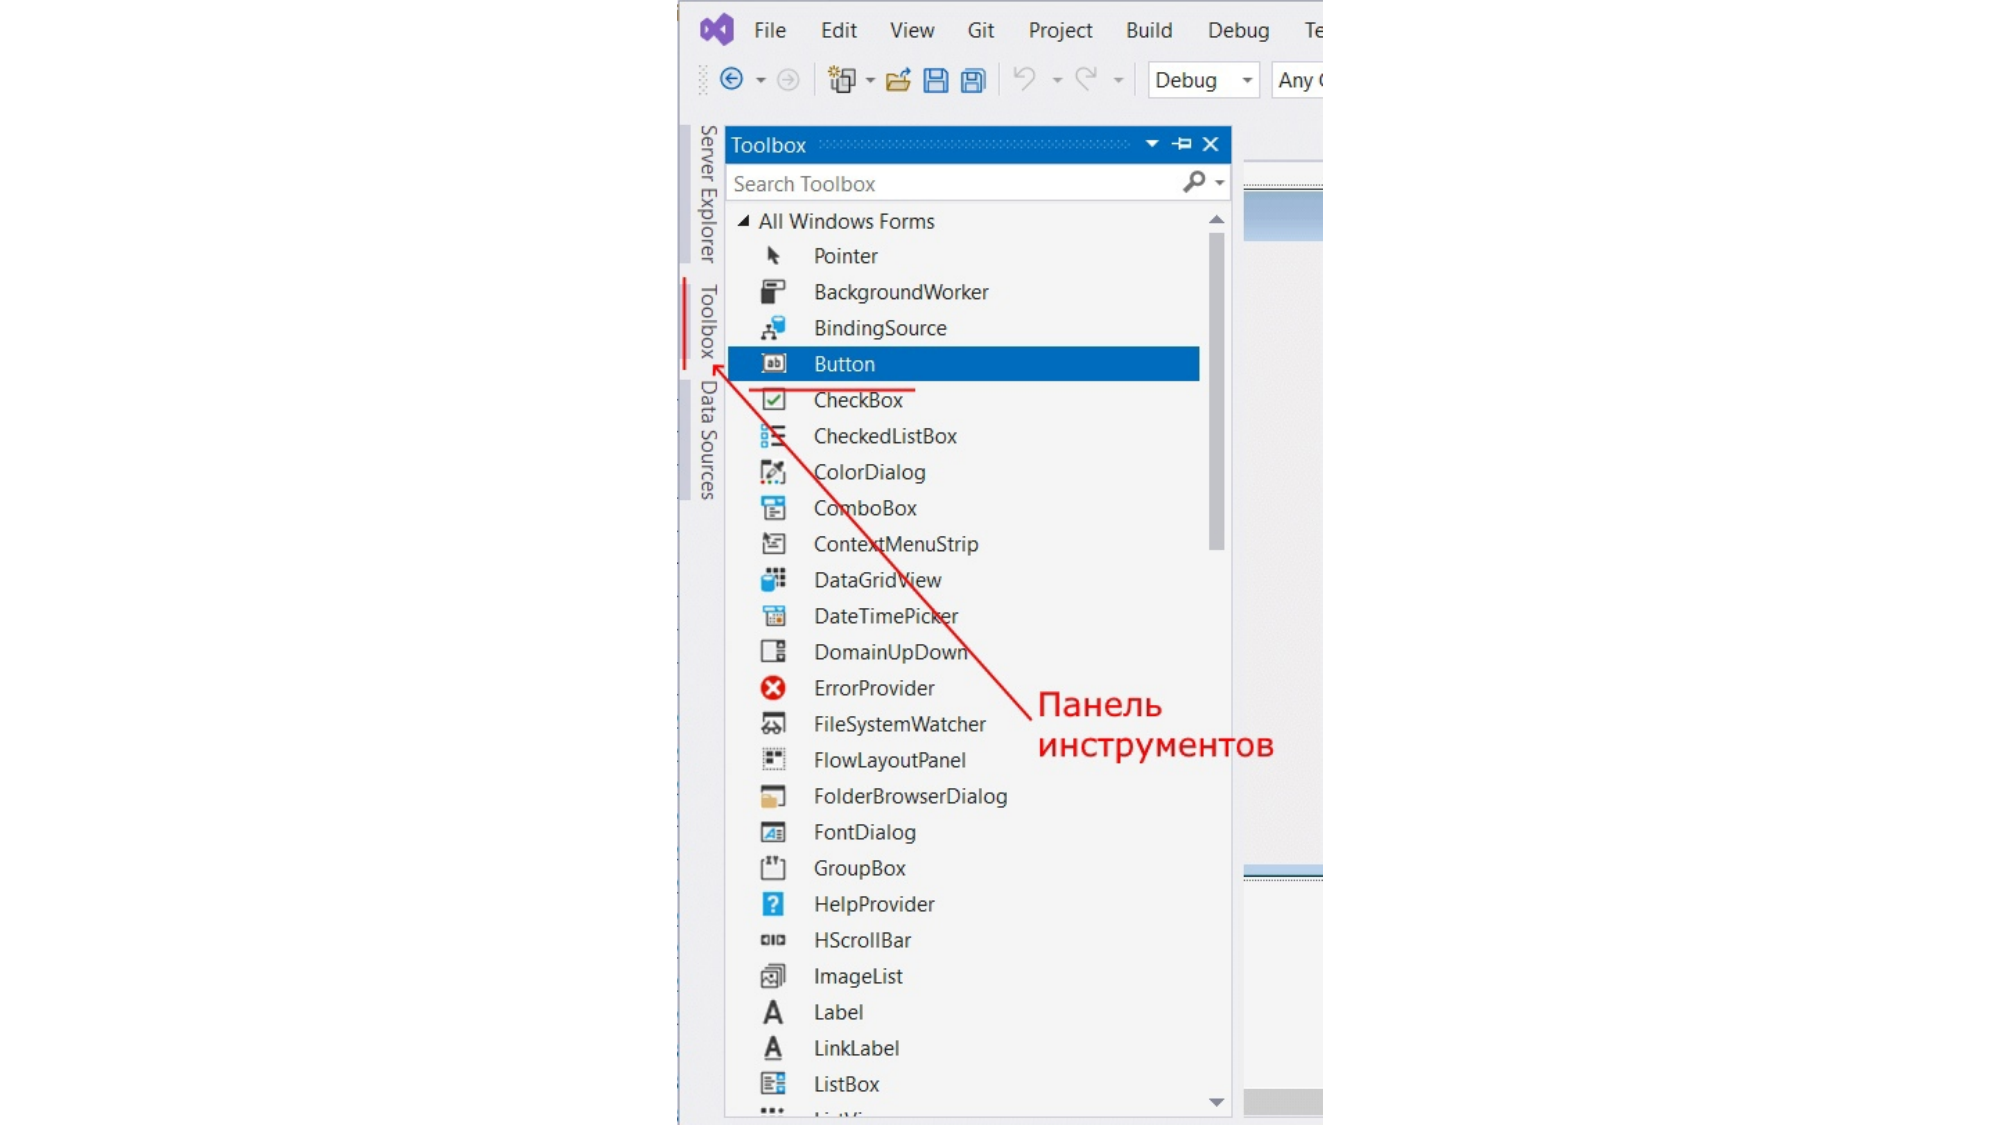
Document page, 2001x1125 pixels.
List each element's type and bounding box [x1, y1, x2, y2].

picture [677, 0, 1323, 1125]
